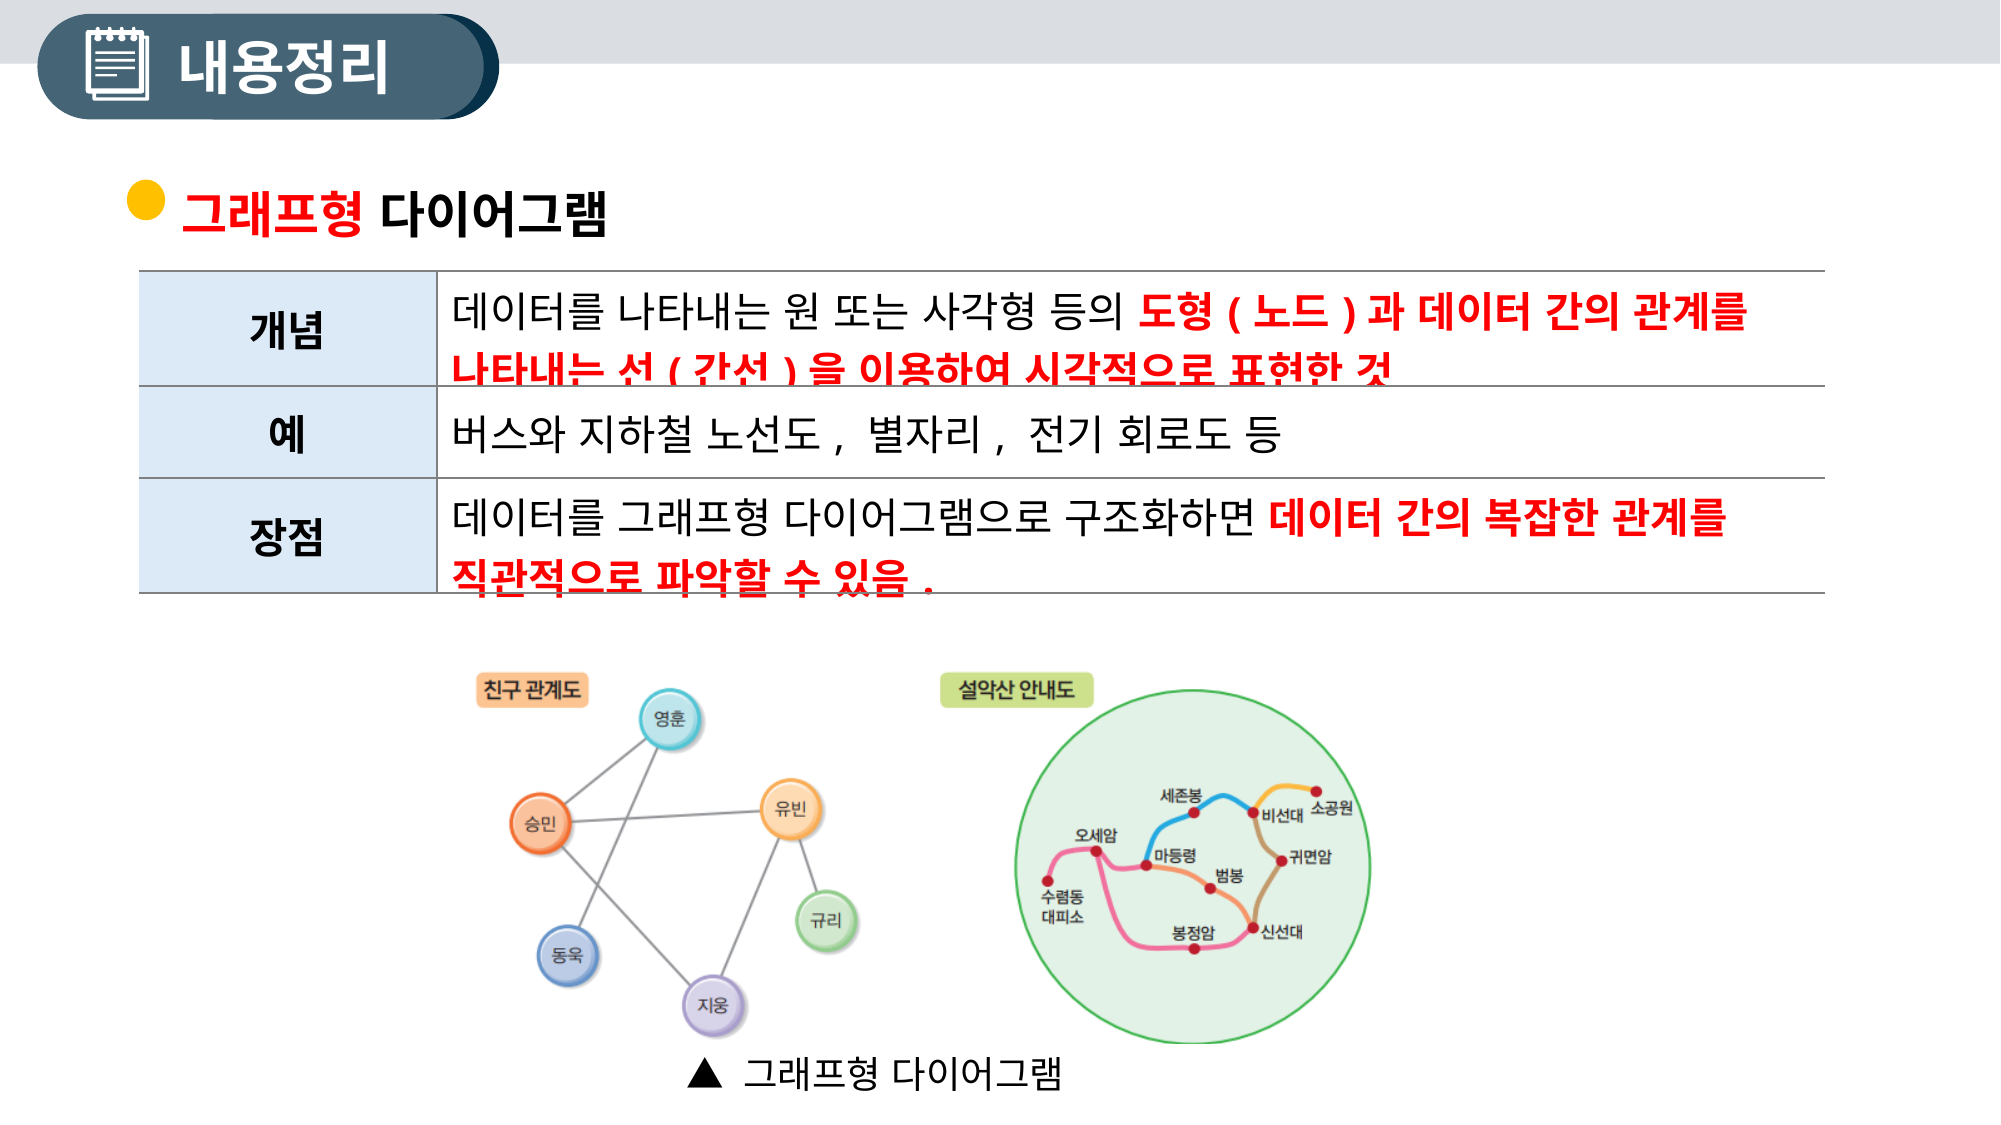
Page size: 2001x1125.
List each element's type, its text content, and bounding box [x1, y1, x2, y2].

table_header 개념 [139, 272, 436, 385]
picture [456, 652, 1421, 1045]
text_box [85, 26, 150, 102]
table_header 데이터를 나타내는 원 또는 사각형 등의 도형(노드)과 데이터 간의 관계를 나타내는 선(간선)을 이용하여 시각적으로 표현한 것 [438, 272, 1825, 385]
text_box ▲ 그래프형 다이어그램 [671, 1045, 1139, 1104]
table_cell 예 [139, 387, 436, 477]
table_cell 데이터를 그래프형 다이어그램으로 구조화하면 데이터 간의 복잡한 관계를 직관적으로 파악할 수 있음. [438, 479, 1825, 592]
text_box [125, 177, 167, 222]
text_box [36, 13, 500, 120]
text_box 그래프형 다이어그램 [169, 147, 1923, 250]
text_box [0, 0, 2000, 65]
table_cell 버스와 지하철 노선도, 별자리, 전기 회로도 등 [438, 387, 1825, 477]
table_cell 장점 [139, 479, 436, 592]
